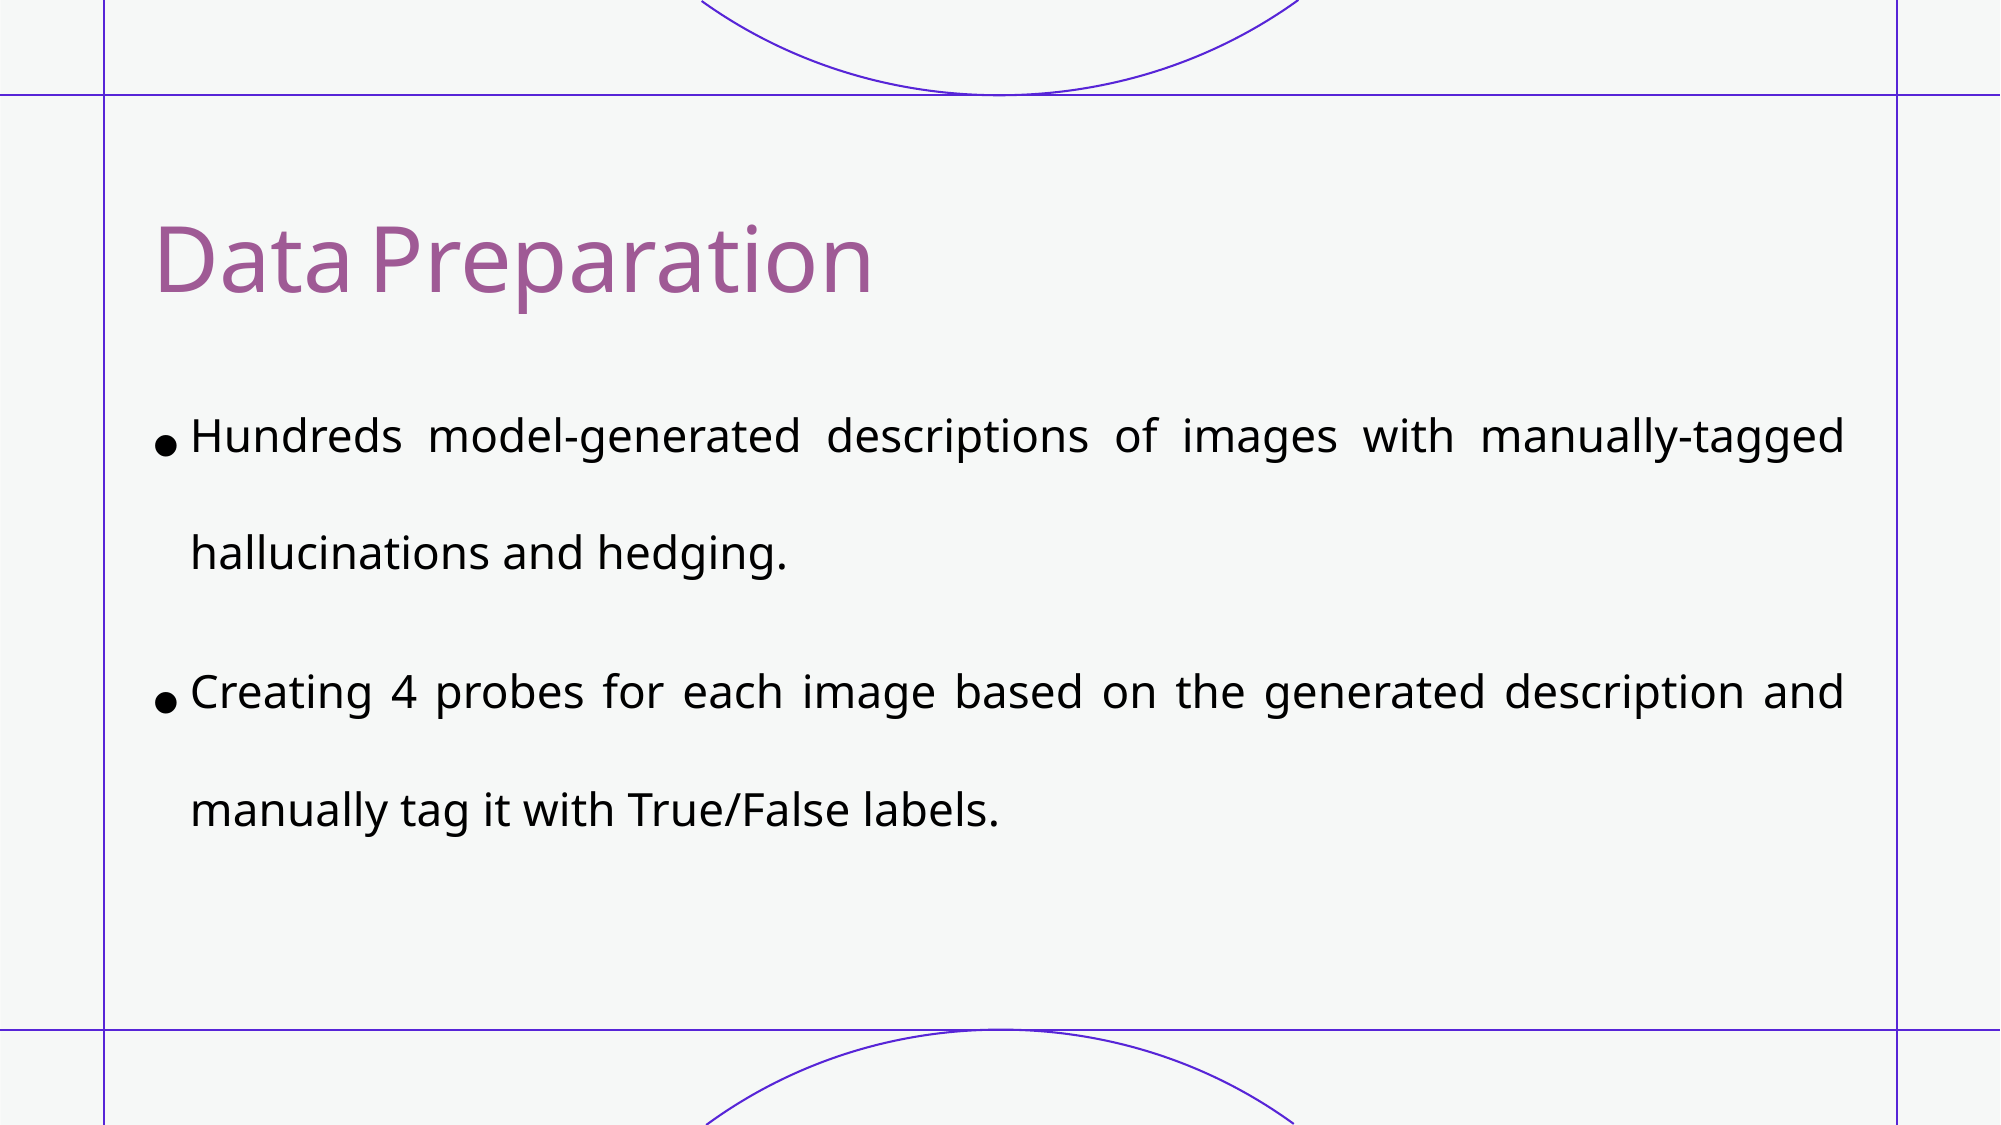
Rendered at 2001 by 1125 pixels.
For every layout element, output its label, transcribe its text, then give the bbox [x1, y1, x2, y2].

list Hundreds model-generated descriptions of images with manually-tagged hallucinations and hedging. Creating 4 probes for each image based on the generated description and manually tag it with True/False labels. [137, 359, 1863, 987]
title Data Preparation [137, 119, 1863, 337]
